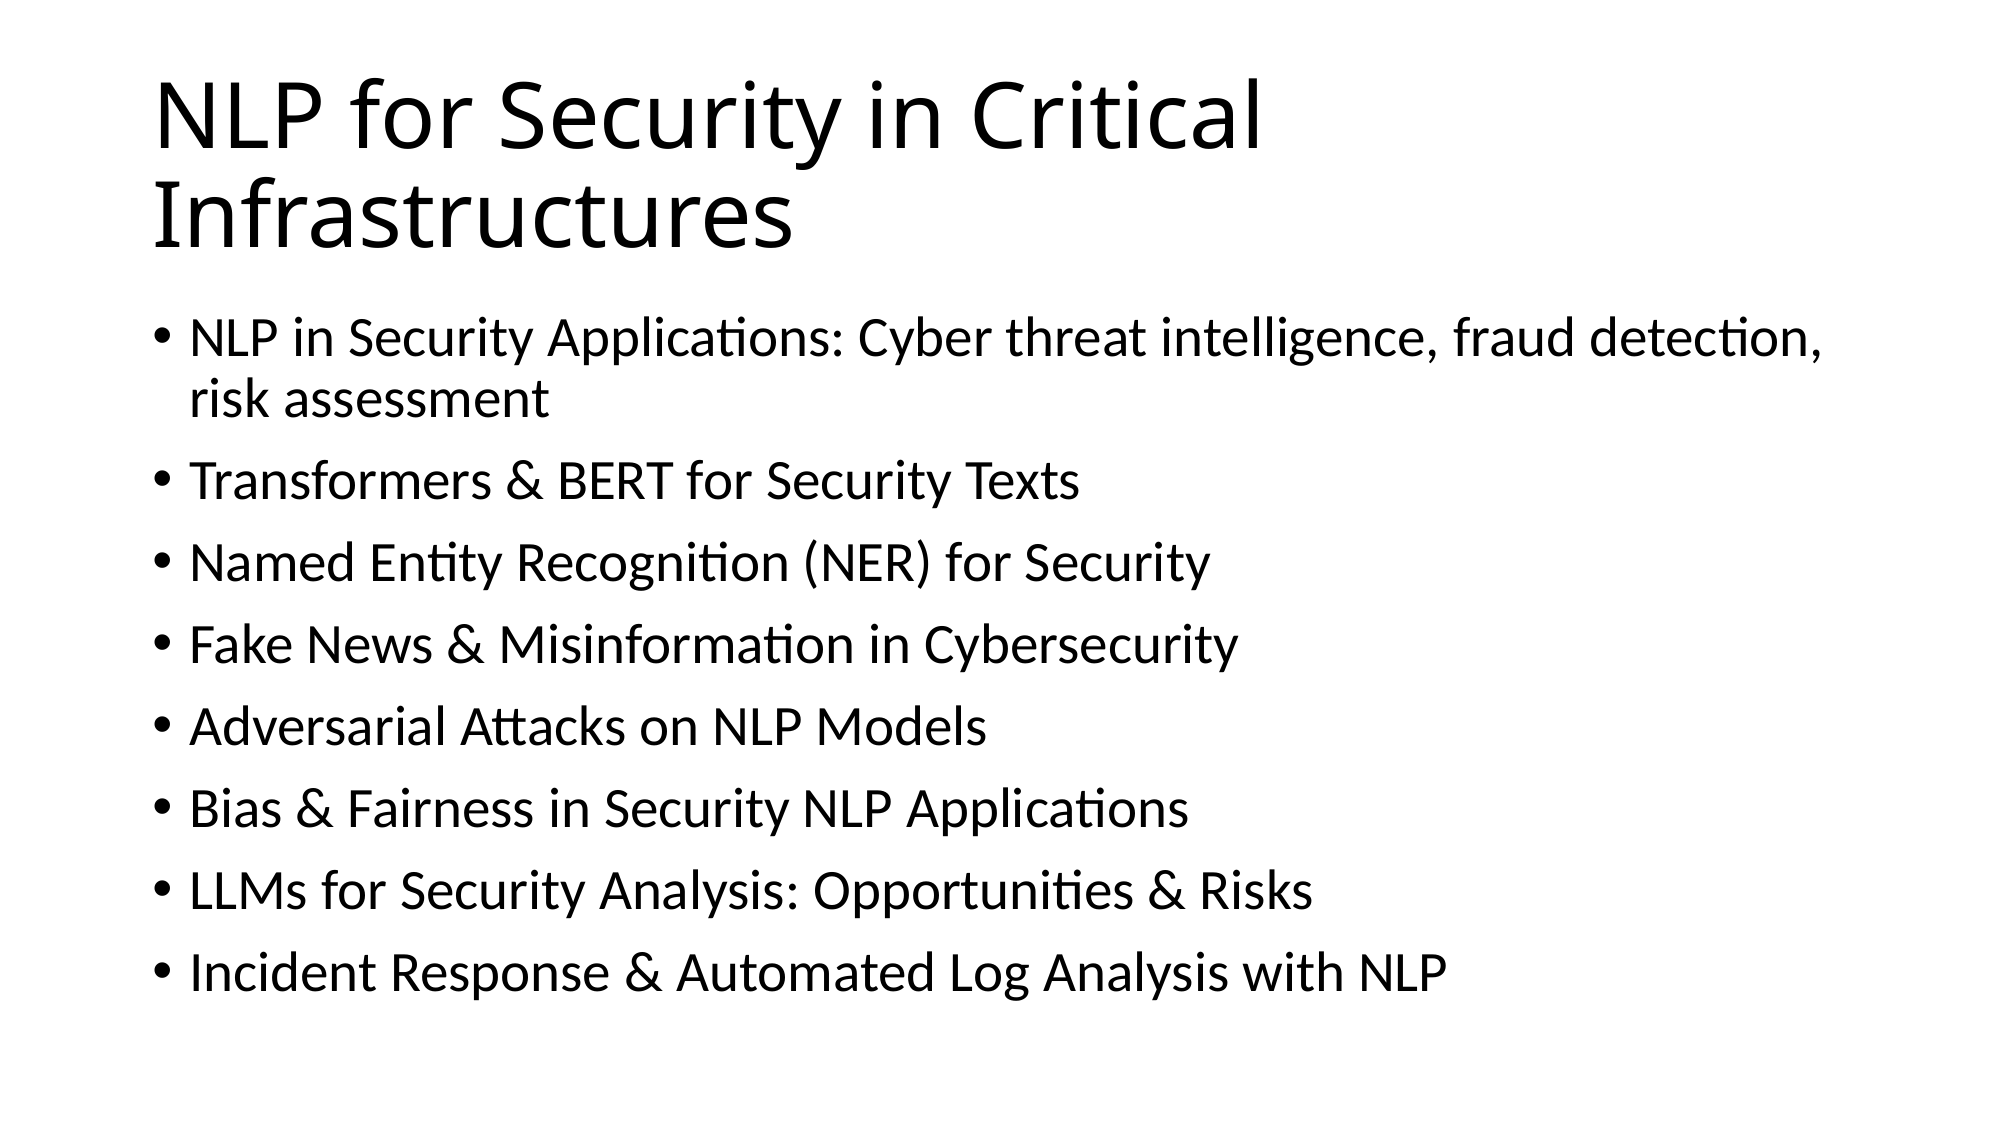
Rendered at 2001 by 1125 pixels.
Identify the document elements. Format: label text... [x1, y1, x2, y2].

title NLP for Security in Critical Infrastructures [137, 59, 1863, 278]
list NLP in Security Applications: Cyber threat intelligence, fraud detection, risk assessment Transformers & BERT for Security Texts Named Entity Recognition (NER) for Security Fake News & Misinformation in Cybersecurity Adversarial Attacks on NLP Models Bias & Fairness in Security NLP Applications LLMs for Security Analysis: Opportunities & Risks Incident Response & Automated Log Analysis with NLP [137, 299, 1863, 1014]
